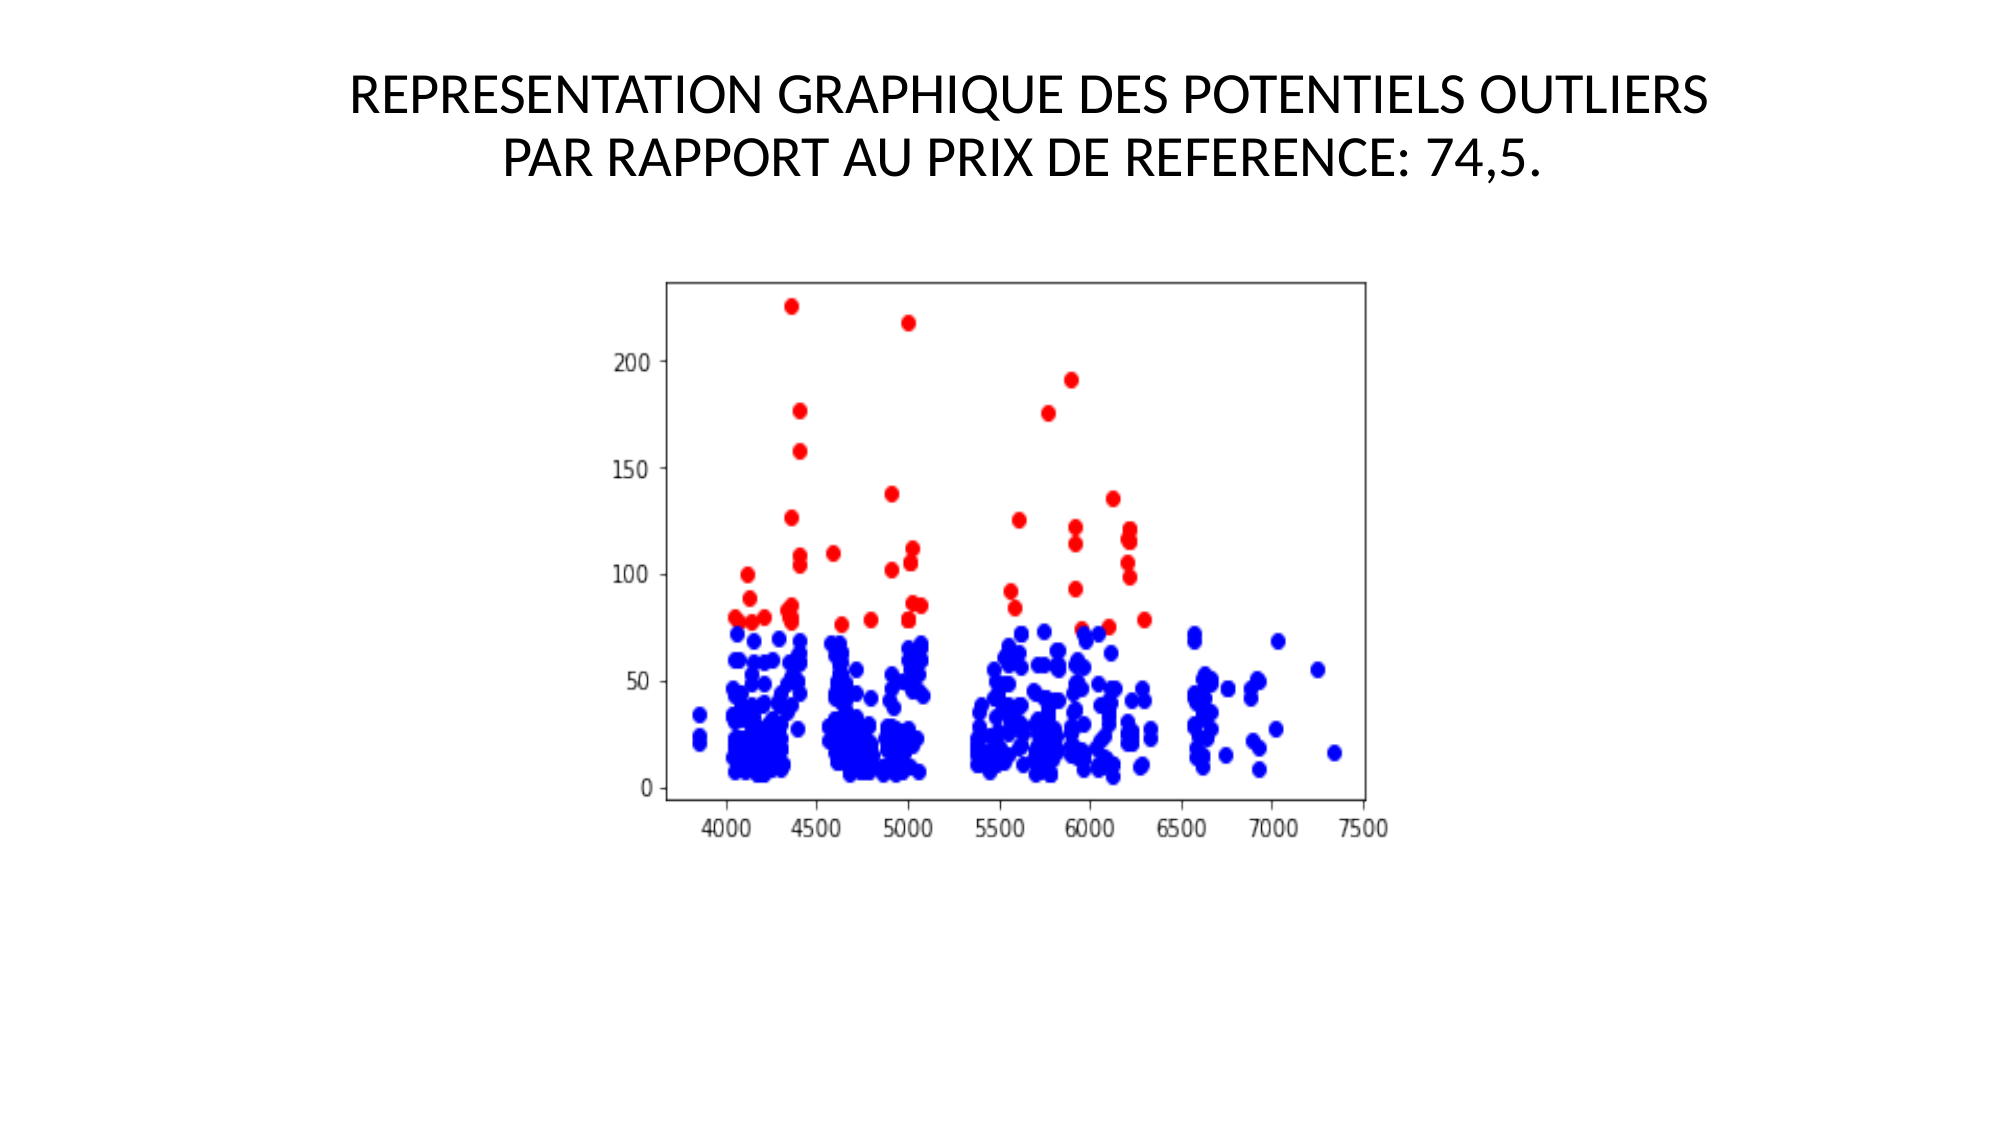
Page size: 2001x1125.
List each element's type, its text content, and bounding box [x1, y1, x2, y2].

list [597, 268, 1403, 857]
title REPRESENTATION GRAPHIQUE DES POTENTIELS OUTLIERS PAR RAPPORT AU PRIX DE REFERENCE: 74,5. [328, 59, 1732, 193]
